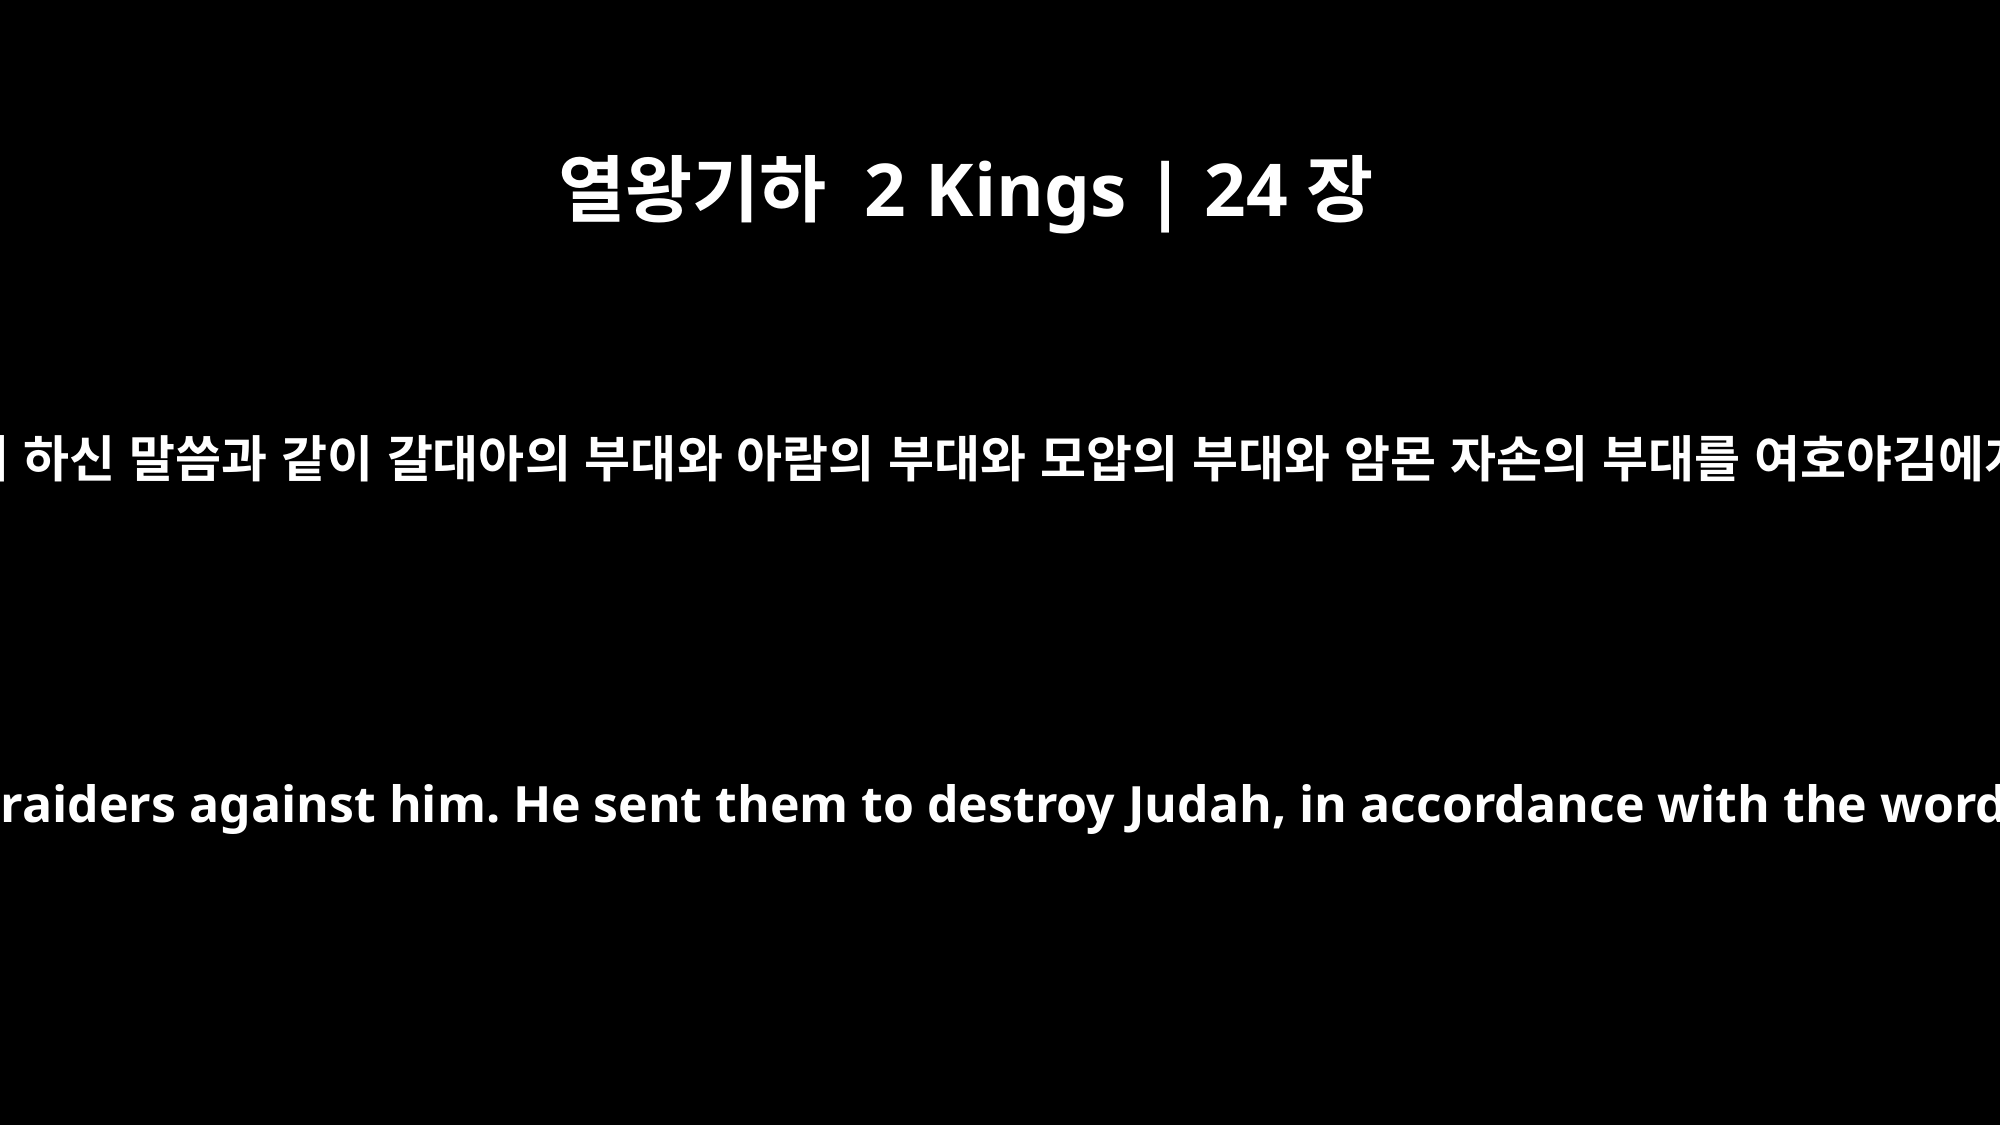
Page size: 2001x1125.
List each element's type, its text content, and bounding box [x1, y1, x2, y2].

text_box 2 여호와께서 그의 종 선지자들을 통하여 하신 말씀과 같이 갈대아의 부대와 아람의 부대와 모압의 부대와 암몬 자손의 부대를 여호야김에게로 보내 유다를 쳐 멸하려 하시니 [0, 359, 2000, 495]
text_box 열왕기하 2 Kings | 24장 [543, 136, 1389, 239]
text_box The LORD sent Babylonian, Aramean, Moabite and Ammonite raiders against him. He sent them to destroy Judah, in accordance with the word of the LORD proclaimed by his servants the prophets. [0, 764, 2000, 840]
